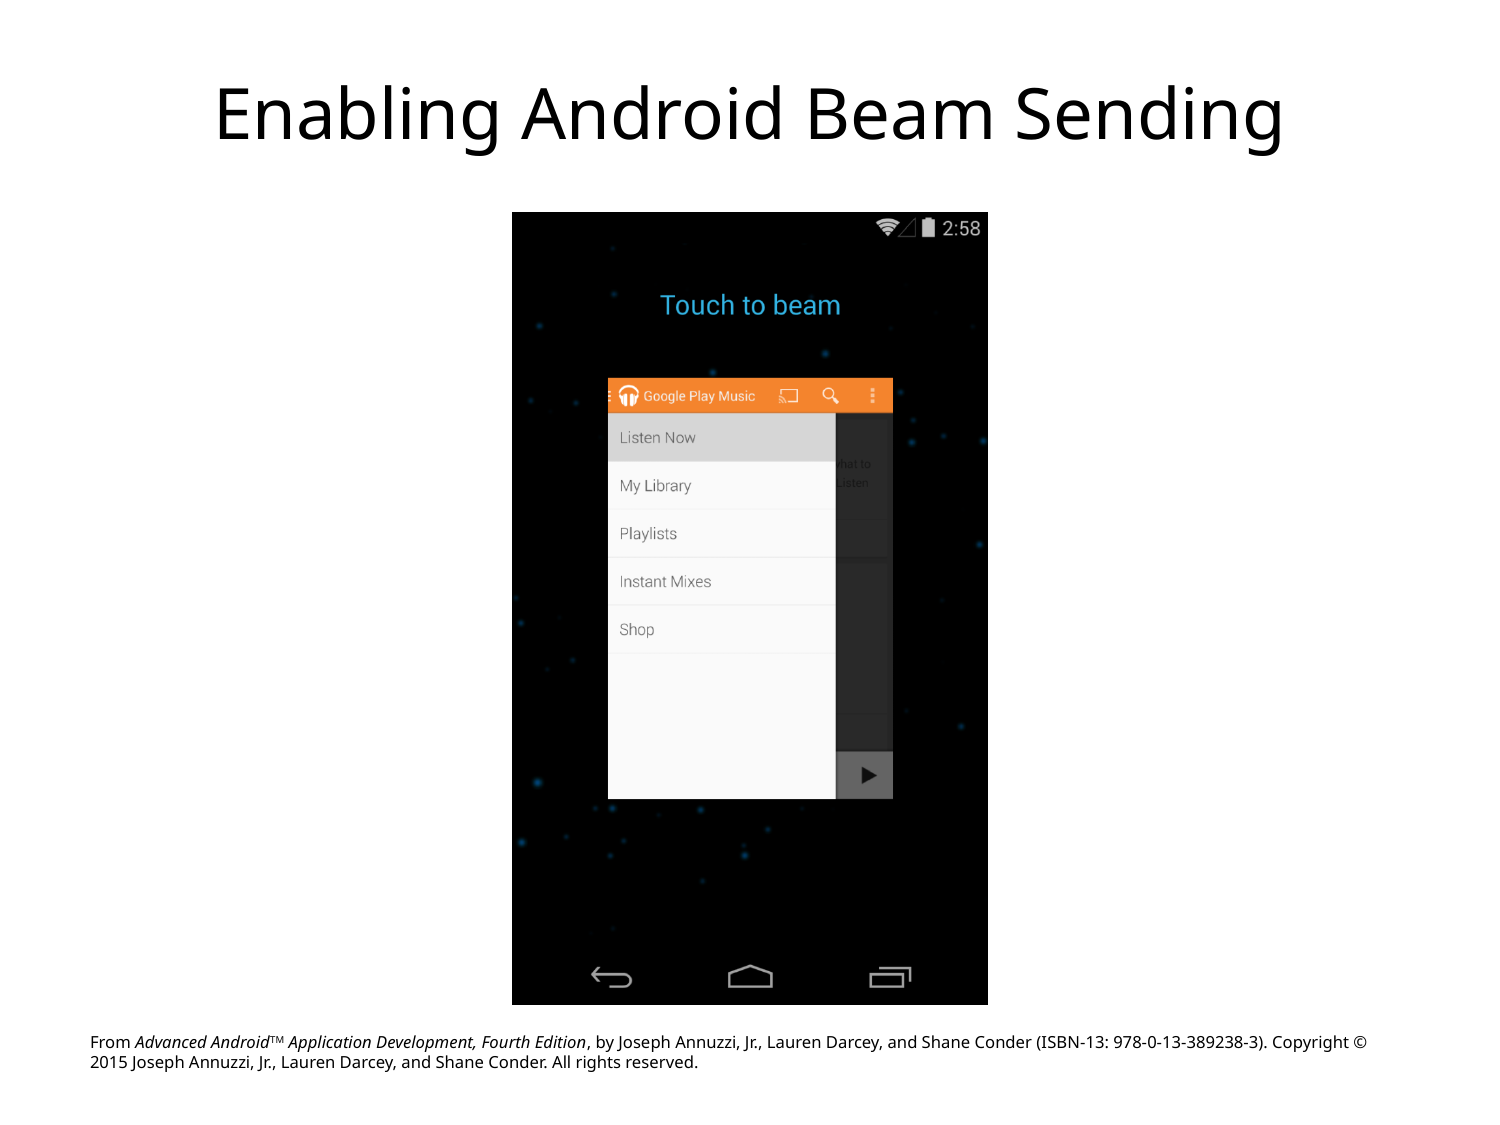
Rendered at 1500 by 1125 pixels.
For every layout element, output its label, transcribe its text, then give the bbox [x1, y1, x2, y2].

footer From Advanced AndroidTM Application Development, Fourth Edition, by Joseph Annuzzi, Jr., Lauren Darcey, and Shane Conder (ISBN-13: 978-0-13-389238-3). Copyright © 2015 Joseph Annuzzi, Jr., Lauren Darcey, and Shane Conder. All rights reserved. [74, 1024, 1426, 1103]
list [511, 212, 988, 1006]
title Enabling Android Beam Sending [75, 45, 1425, 188]
